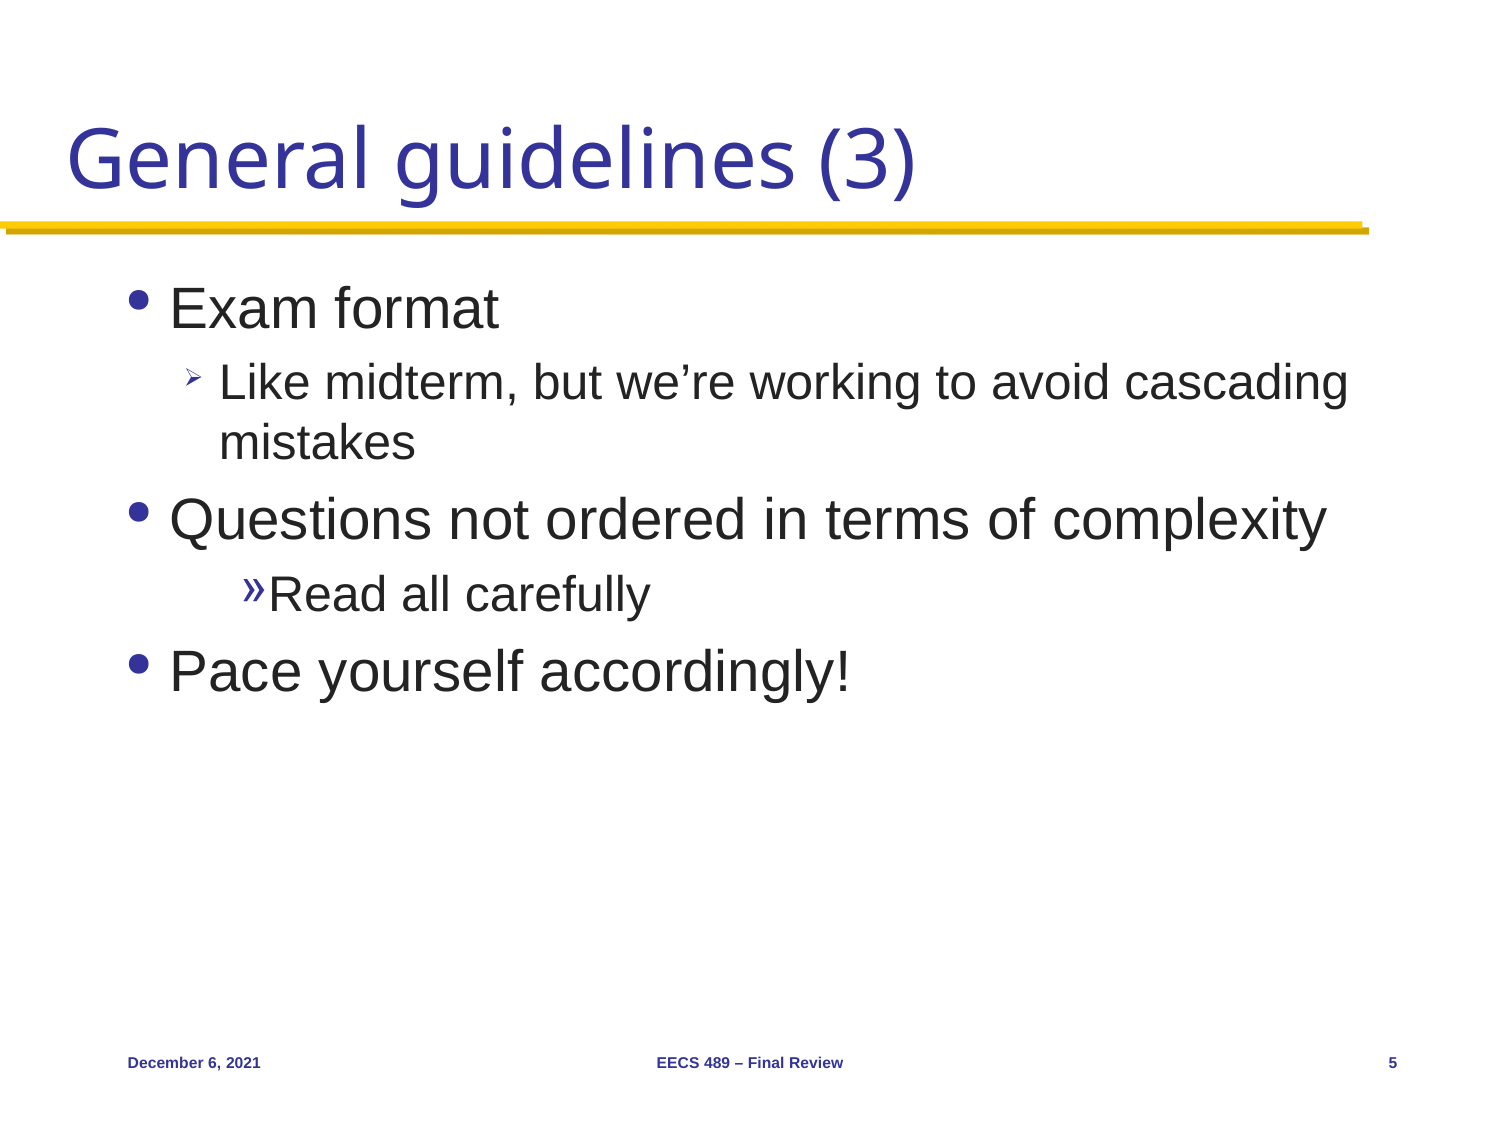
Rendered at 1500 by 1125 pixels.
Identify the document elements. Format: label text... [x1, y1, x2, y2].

footer EECS 489 – Final Review [512, 1024, 988, 1101]
list Exam format Like midterm, but we’re working to avoid cascading mistakes Questions not ordered in terms of complexity Read all carefully Pace yourself accordingly! [112, 262, 1413, 988]
slide_number 5 [1312, 1024, 1413, 1101]
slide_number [112, 1024, 426, 1101]
title General guidelines (3) [49, 24, 1451, 213]
